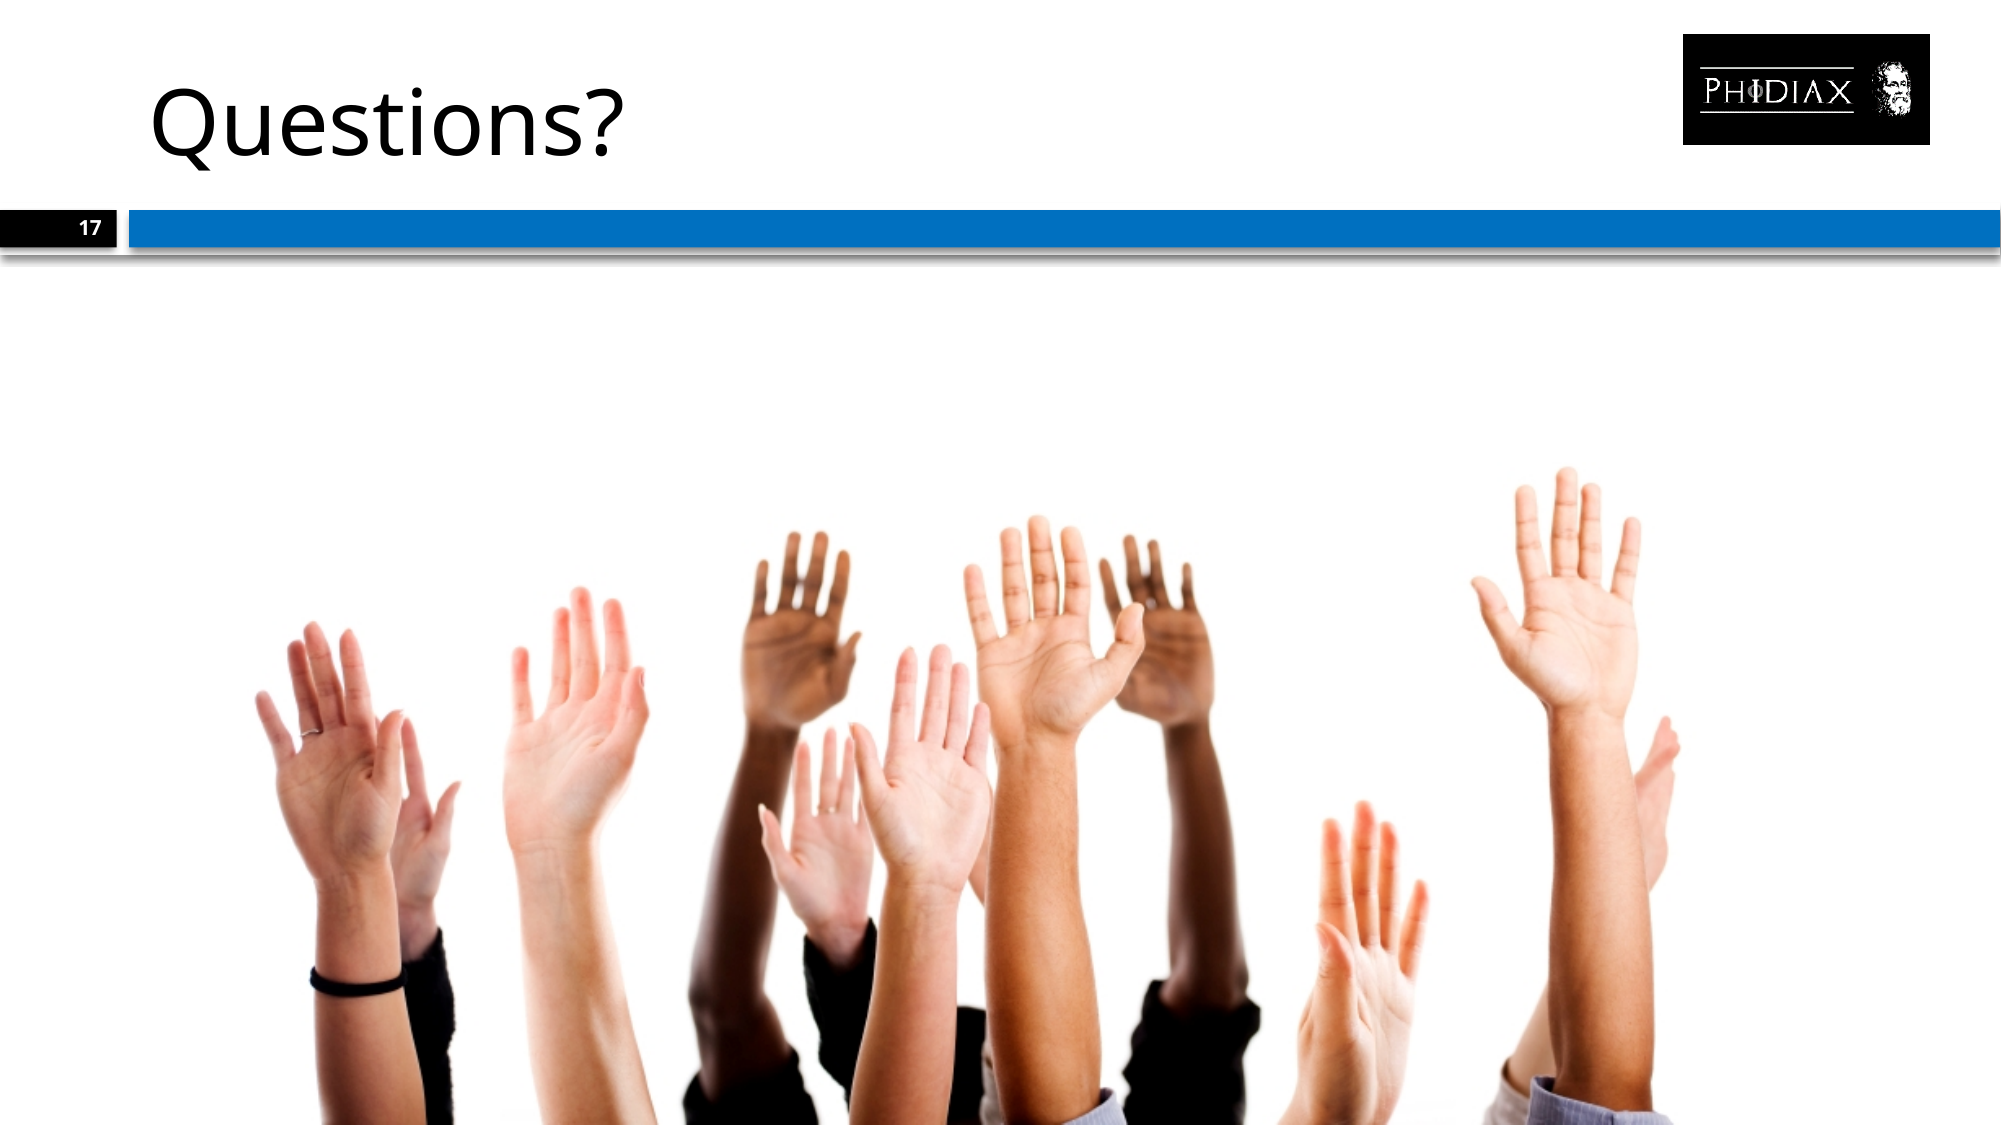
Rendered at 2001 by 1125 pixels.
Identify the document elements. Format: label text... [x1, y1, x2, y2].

title Questions? [133, 37, 1918, 200]
slide_number 17 [0, 208, 117, 249]
picture [1683, 34, 1930, 145]
picture [247, 462, 1739, 1125]
